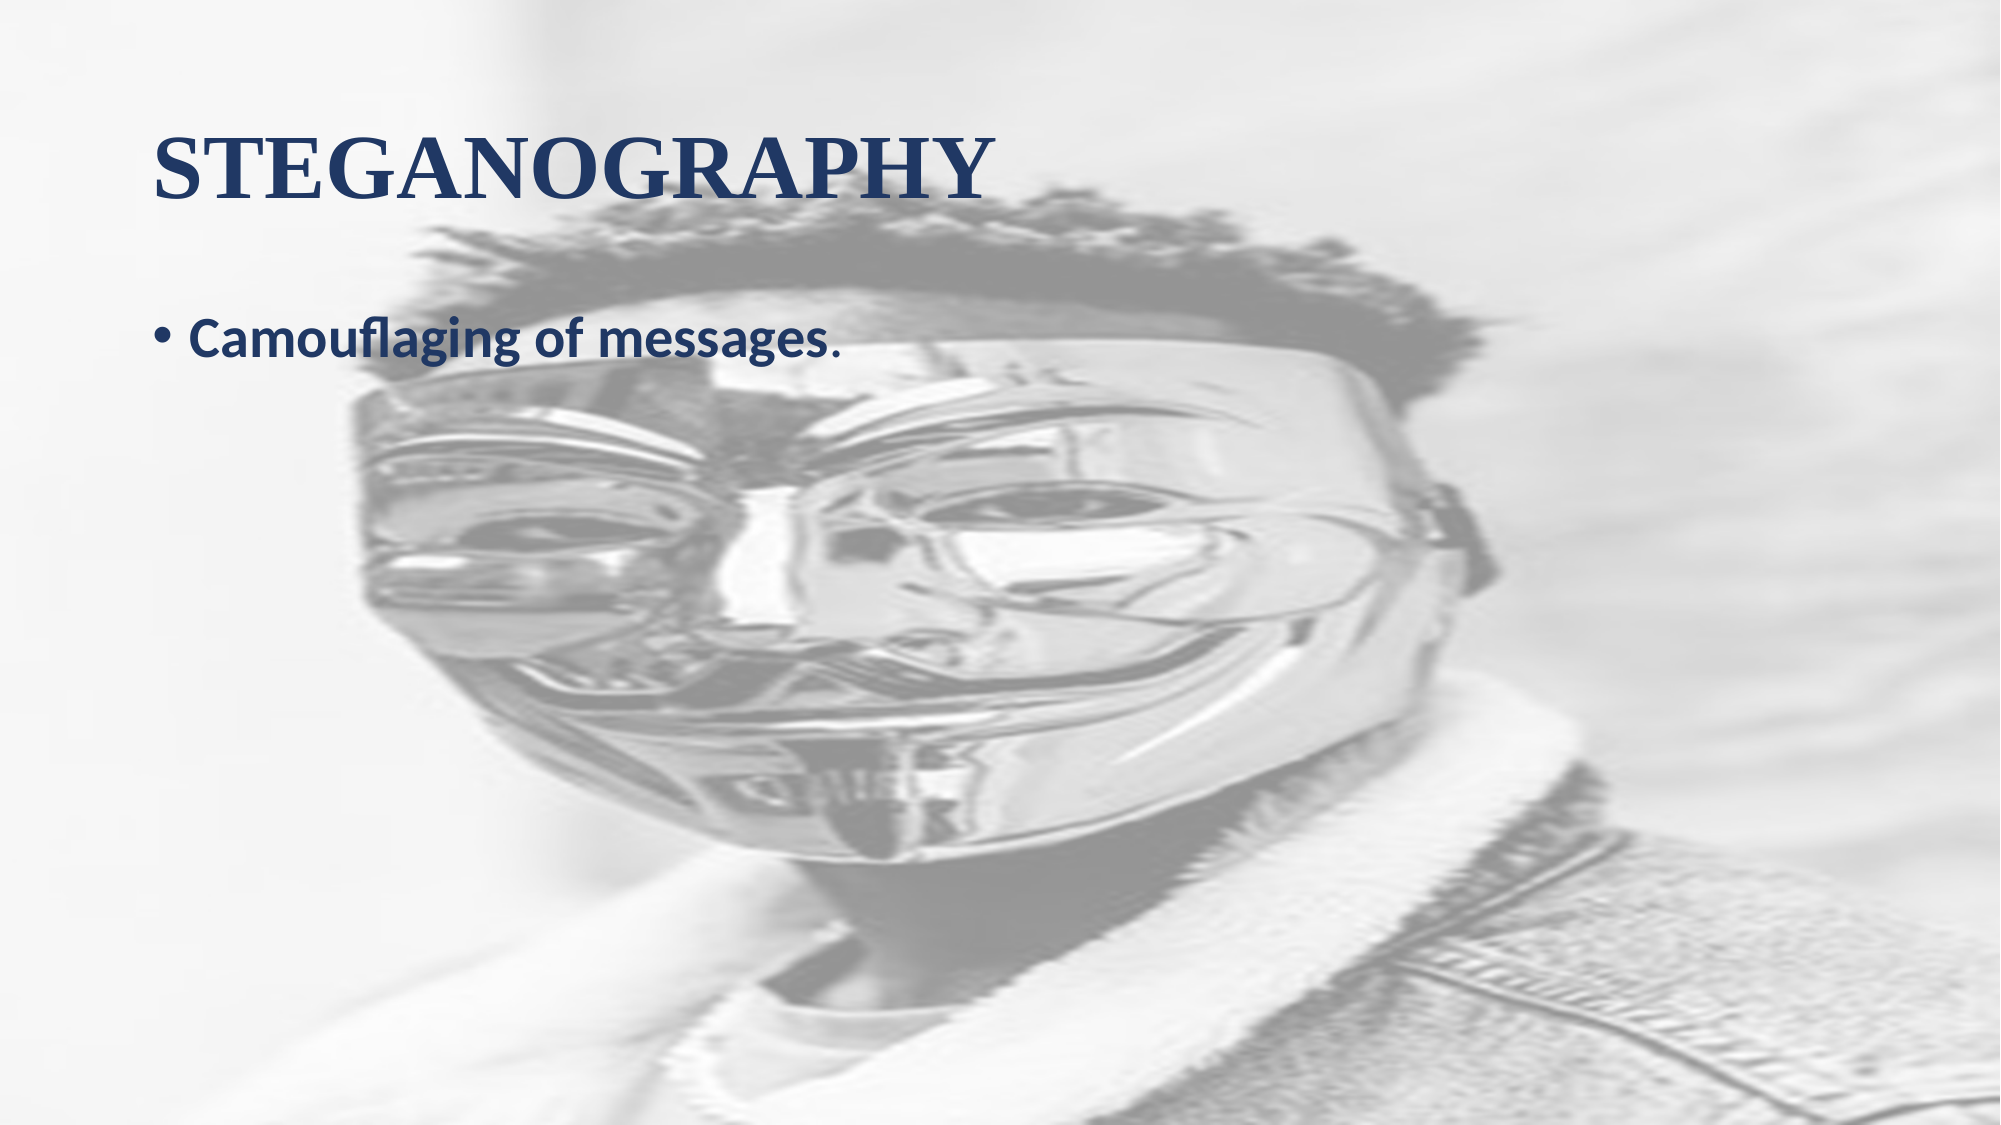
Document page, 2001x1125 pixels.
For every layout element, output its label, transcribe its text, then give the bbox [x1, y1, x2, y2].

list Camouflaging of messages. [137, 299, 1863, 584]
title STEGANOGRAPHY [137, 59, 1863, 278]
table_cell 120 [0, 0, 2000, 1125]
